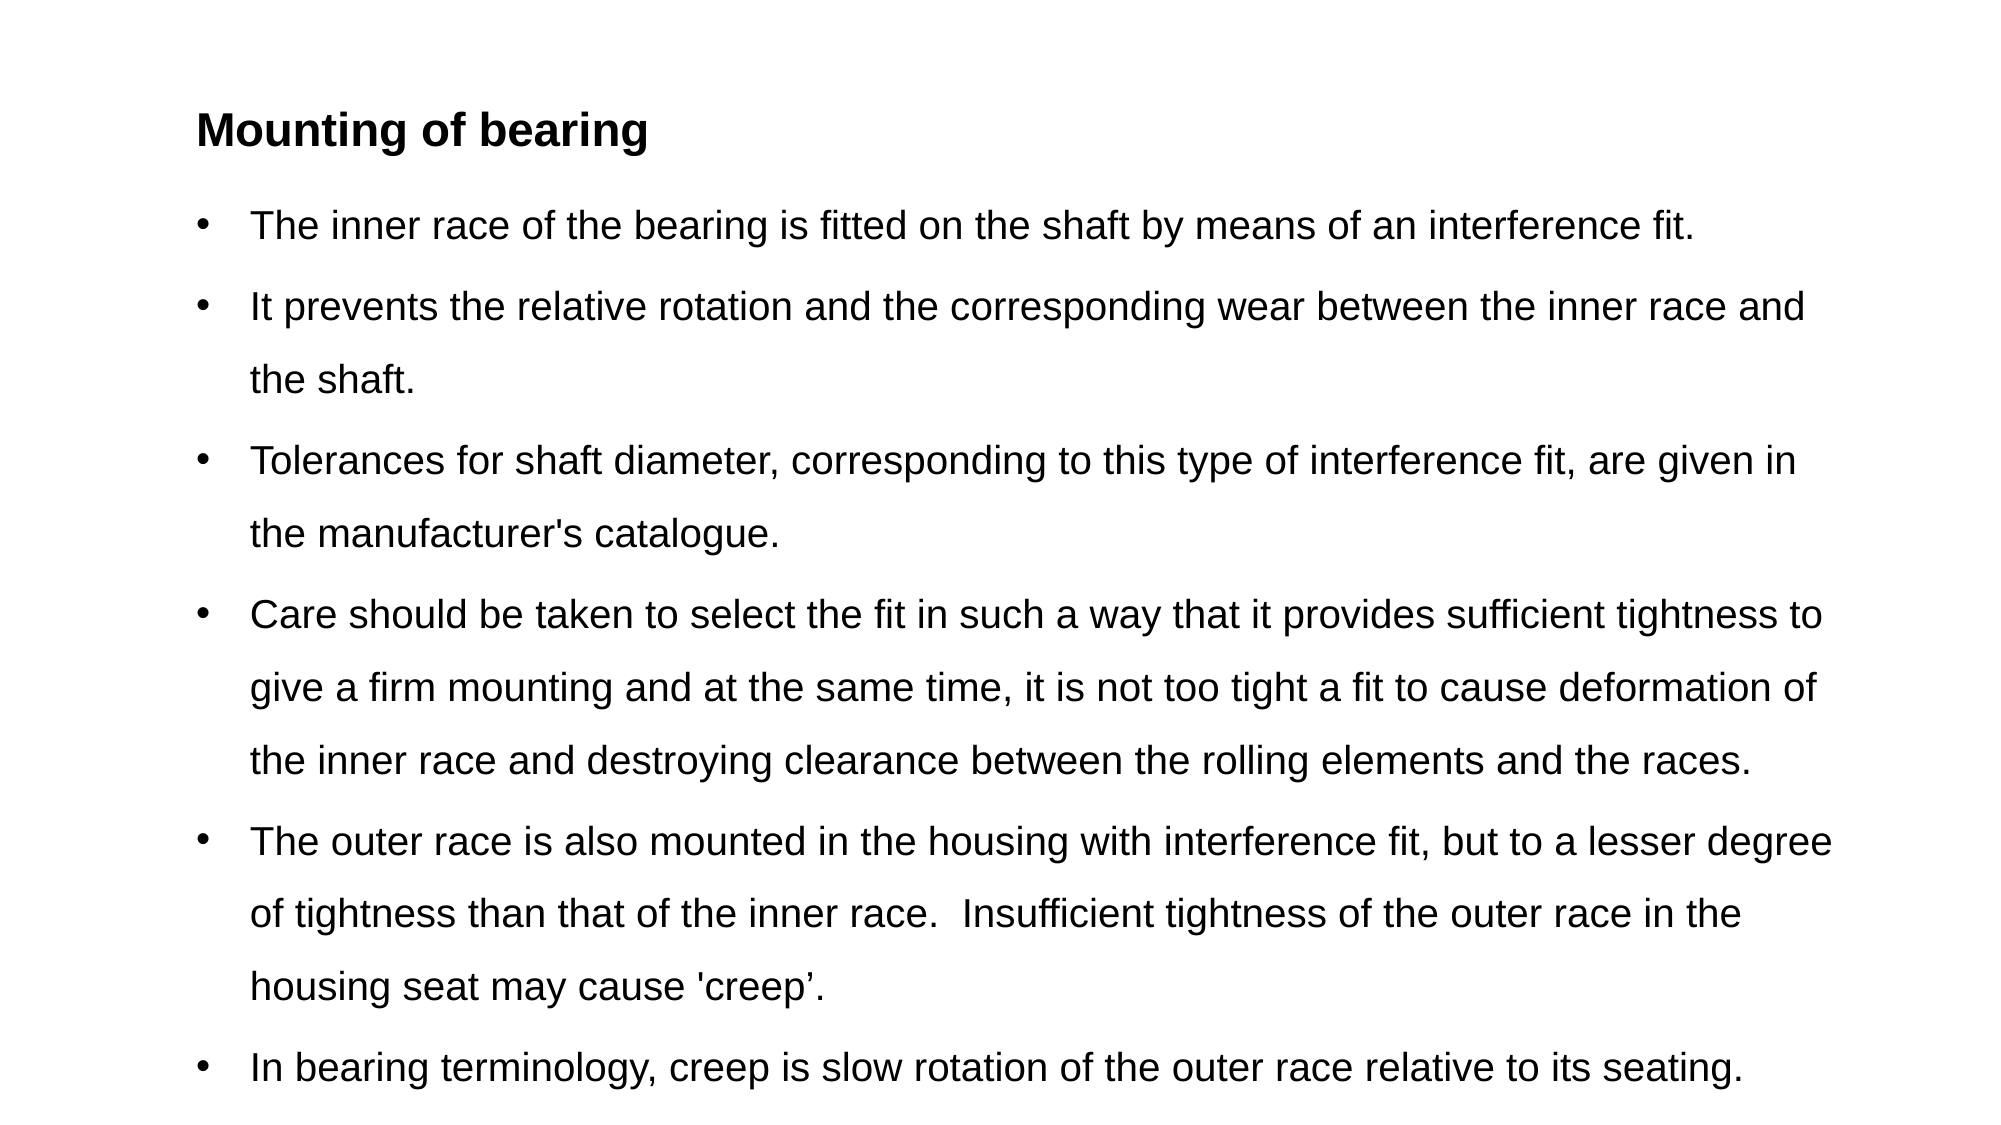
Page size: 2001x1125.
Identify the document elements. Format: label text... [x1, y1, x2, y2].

list Mounting of bearing The inner race of the bearing is fitted on the shaft by means of an interference fit. It prevents the relative rotation and the corresponding wear between the inner race and the shaft. Tolerances for shaft diameter, corresponding to this type of interference fit, are given in the manufacturer's catalogue. Care should be taken to select the fit in such a way that it provides sufficient tightness to give a firm mounting and at the same time, it is not too tight a fit to cause deformation of the inner race and destroying clearance between the rolling elements and the races. The outer race is also mounted in the housing with interference fit, but to a lesser degree of tightness than that of the inner race. Insufficient tightness of the outer race in the housing seat may cause 'creep’. In bearing terminology, creep is slow rotation of the outer race relative to its seating. [181, 63, 1863, 1098]
